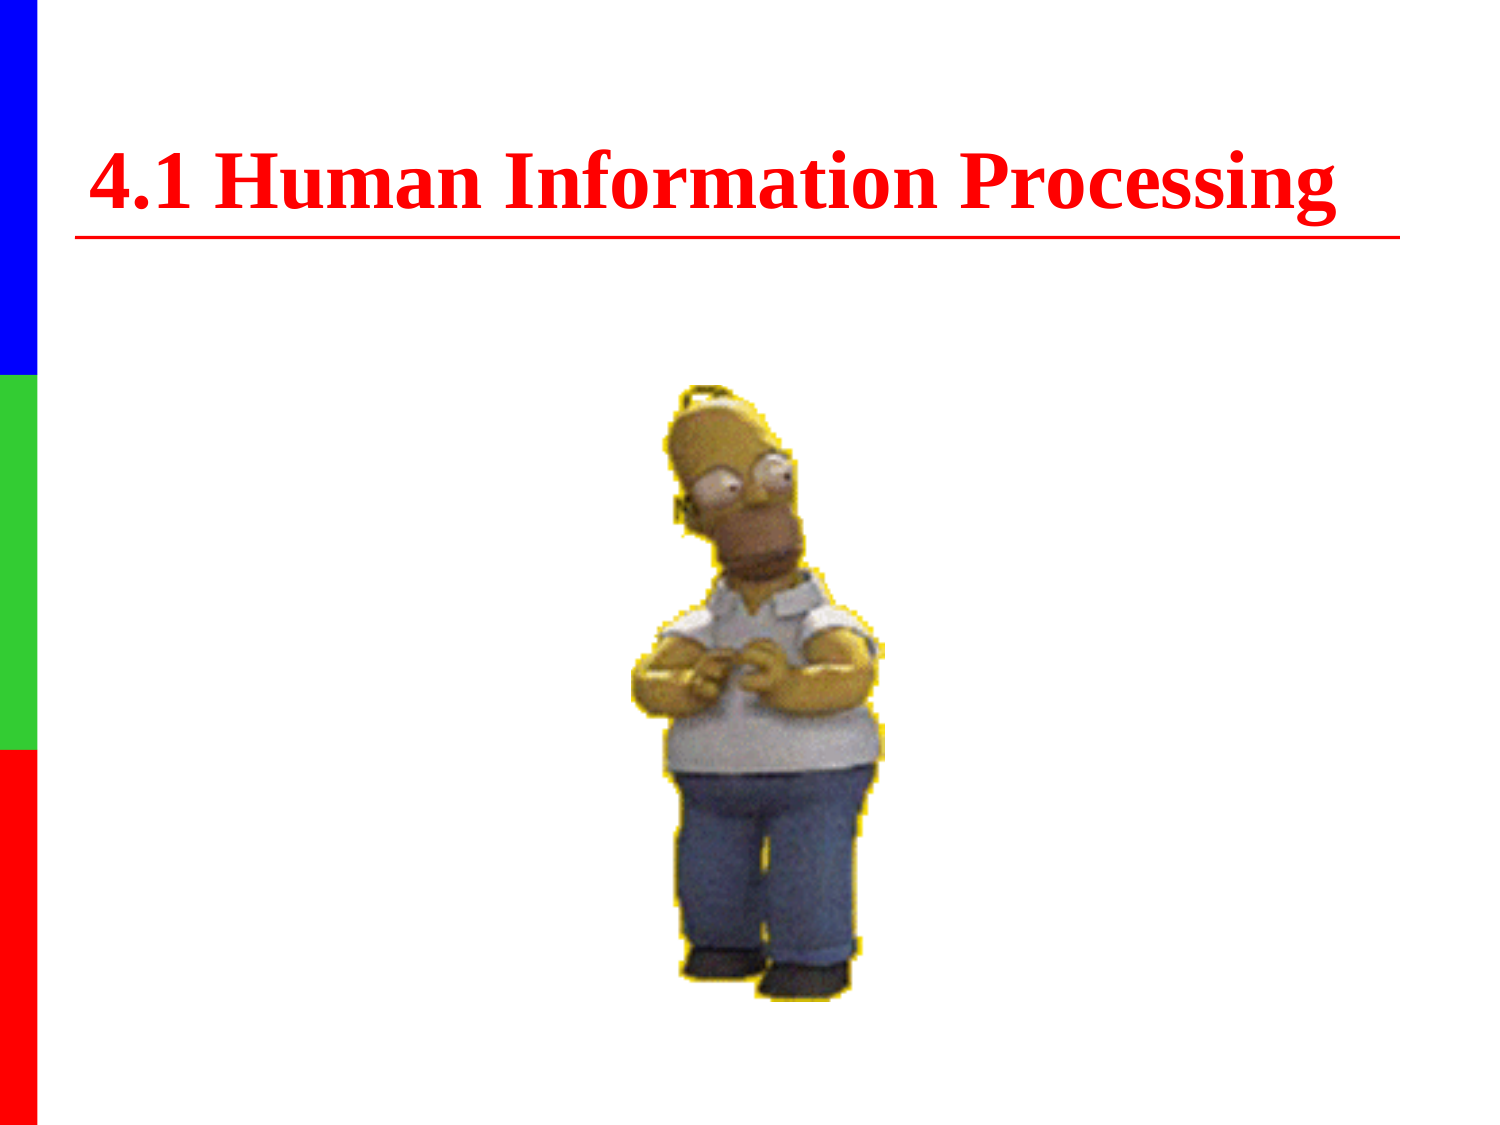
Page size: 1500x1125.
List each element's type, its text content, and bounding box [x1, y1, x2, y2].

picture [631, 385, 885, 1002]
title 4.1 Human Information Processing [74, 45, 1426, 233]
